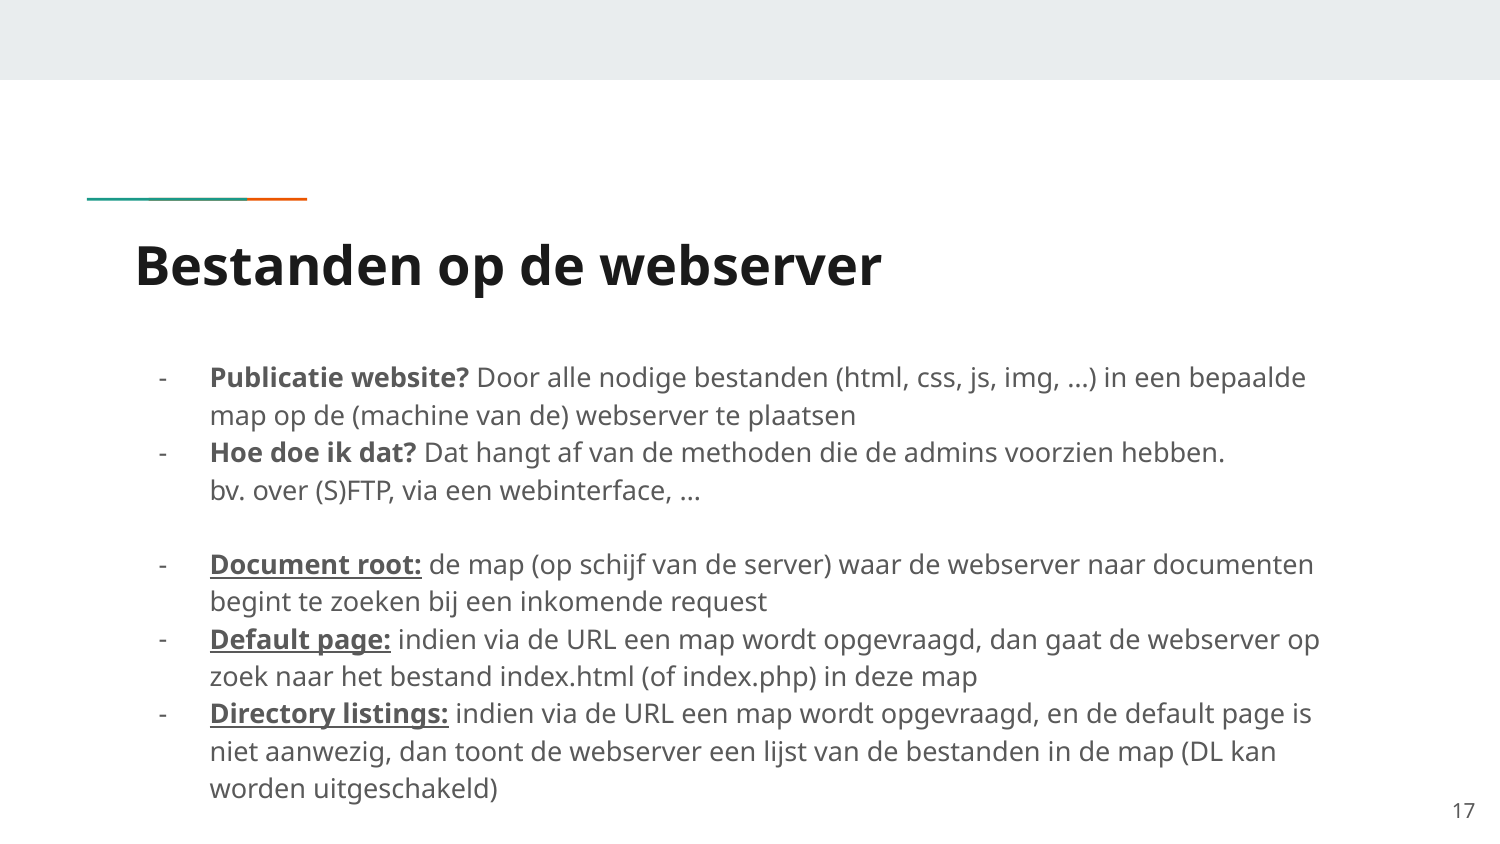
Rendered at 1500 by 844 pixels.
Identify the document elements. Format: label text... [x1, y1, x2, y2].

title Bestanden op de webserver [119, 216, 1381, 305]
list Publicatie website? Door alle nodige bestanden (html, css, js, img, …) in een bepaalde map op de (machine van de) webserver te plaatsen Hoe doe ik dat? Dat hangt af van de methoden die de admins voorzien hebben. bv. over (S)FTP, via een webinterface, … Document root: de map (op schijf van de server) waar de webserver naar documenten begint te zoeken bij een inkomende request Default page: indien via de URL een map wordt opgevraagd, dan gaat de webserver op zoek naar het bestand index.html (of index.php) in deze map Directory listings: indien via de URL een map wordt opgevraagd, en de default page is niet aanwezig, dan toont de webserver een lijst van de bestanden in de map (DL kan worden uitgeschakeld) [119, 341, 1381, 712]
slide_number ‹#› [1400, 779, 1491, 844]
